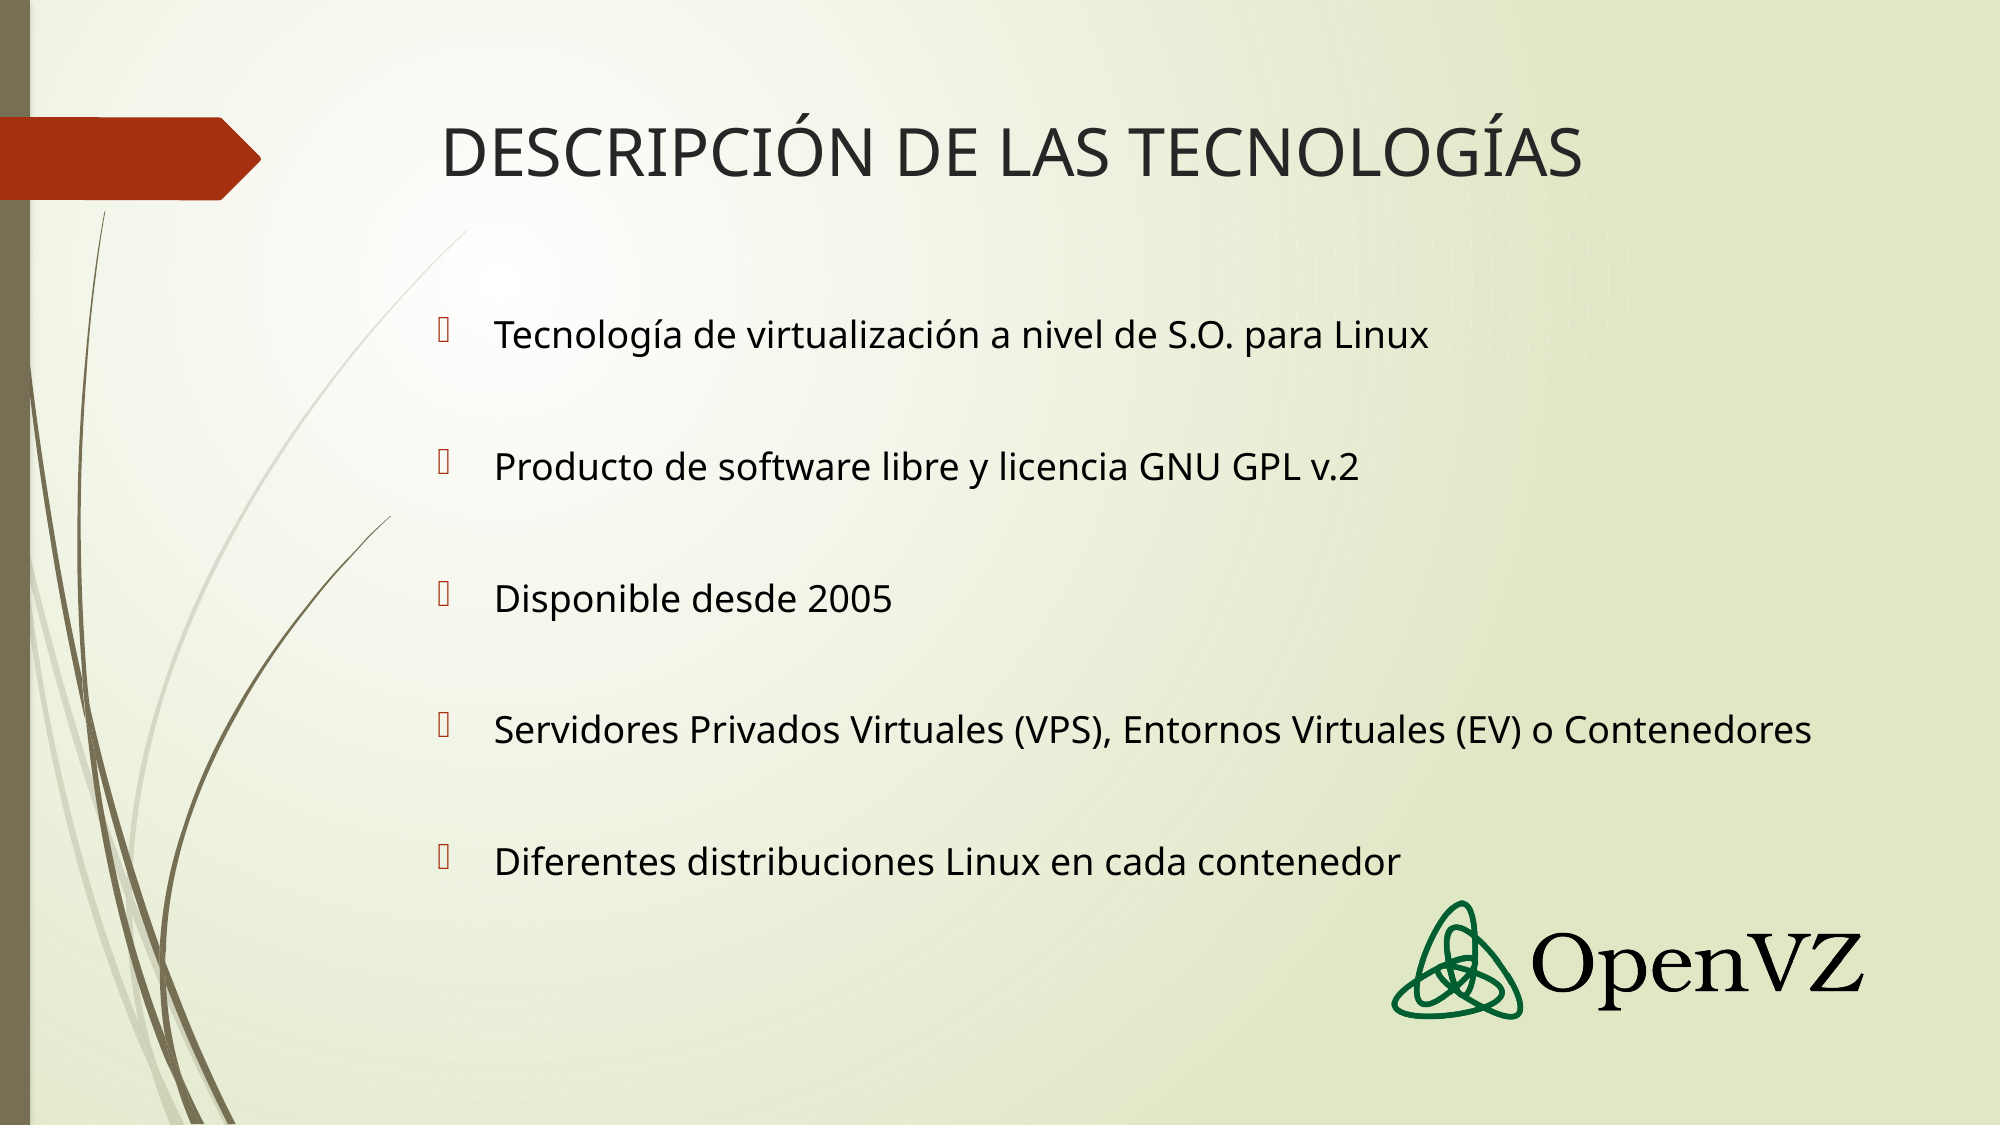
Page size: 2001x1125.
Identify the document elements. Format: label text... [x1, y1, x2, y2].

title DESCRIPCIÓN DE LAS TECNOLOGÍAS [425, 102, 1888, 210]
picture [1391, 899, 1864, 1020]
list Tecnología de virtualización a nivel de S.O. para Linux Producto de software libre y licencia GNU GPL v.2 Disponible desde 2005 Servidores Privados Virtuales (VPS), Entornos Virtuales (EV) o Contenedores Diferentes distribuciones Linux en cada contenedor [422, 303, 1856, 1033]
